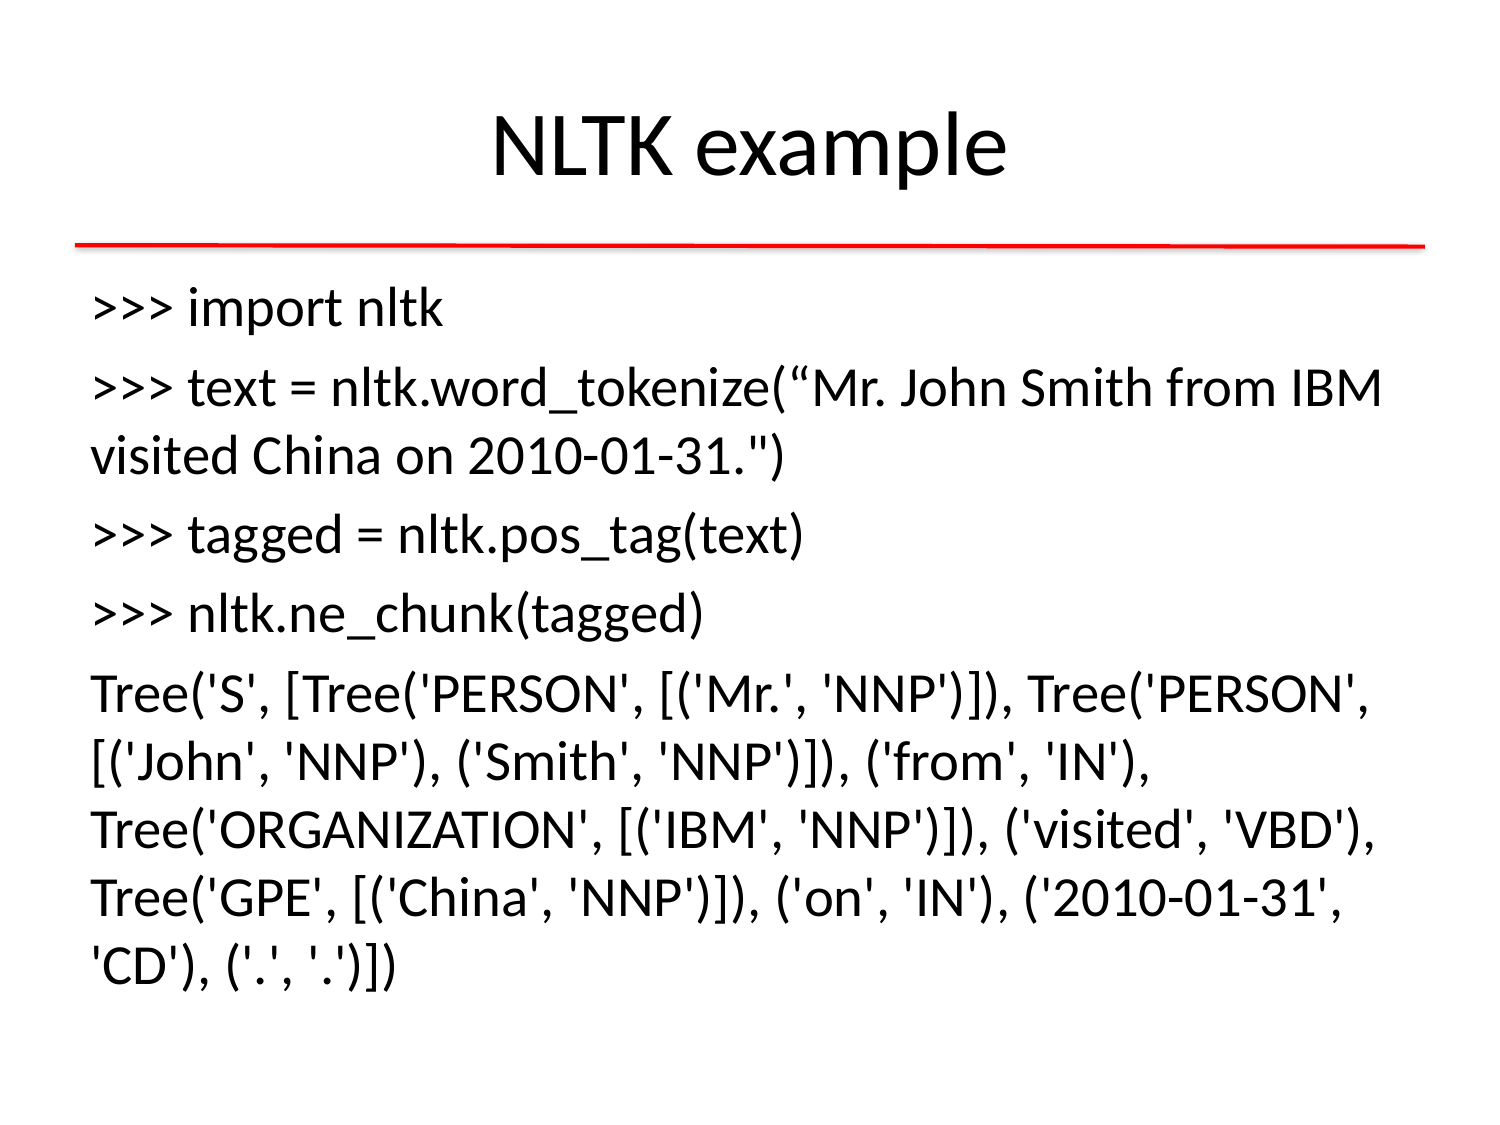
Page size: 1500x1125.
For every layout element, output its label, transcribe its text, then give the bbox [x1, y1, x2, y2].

title NLTK example [75, 45, 1425, 233]
list >>> import nltk >>> text = nltk.word_tokenize(“Mr. John Smith from IBM visited China on 2010-01-31.") >>> tagged = nltk.pos_tag(text) >>> nltk.ne_chunk(tagged) Tree('S', [Tree('PERSON', [('Mr.', 'NNP')]), Tree('PERSON', [('John', 'NNP'), ('Smith', 'NNP')]), ('from', 'IN'), Tree('ORGANIZATION', [('IBM', 'NNP')]), ('visited', 'VBD'), Tree('GPE', [('China', 'NNP')]), ('on', 'IN'), ('2010-01-31', 'CD'), ('.', '.')]) [75, 262, 1425, 1005]
